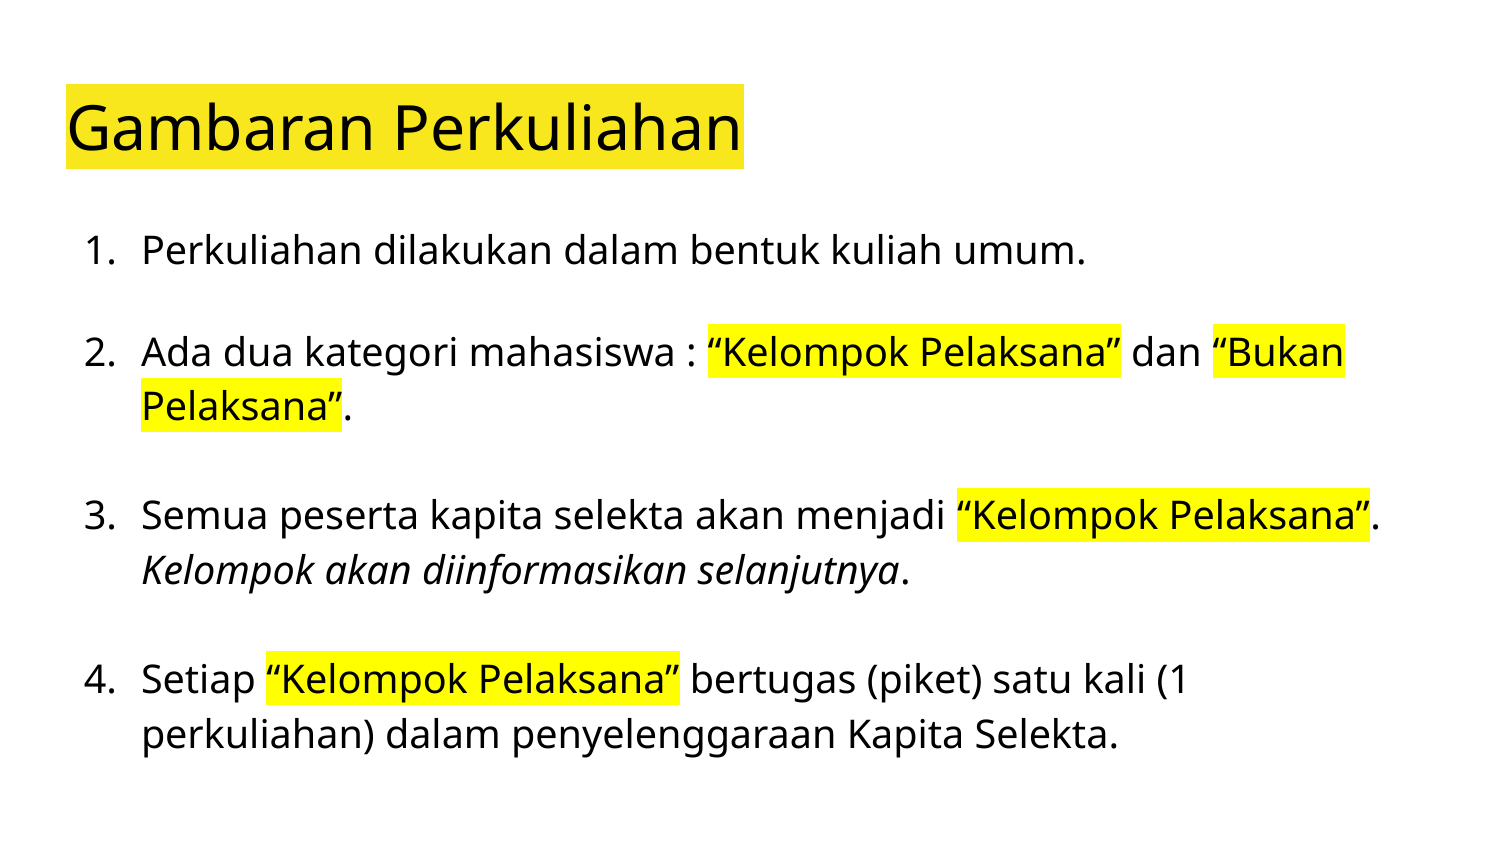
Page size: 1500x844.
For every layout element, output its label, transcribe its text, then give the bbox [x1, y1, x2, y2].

title Gambaran Perkuliahan [51, 72, 1449, 167]
list Perkuliahan dilakukan dalam bentuk kuliah umum. Ada dua kategori mahasiswa : “Kelompok Pelaksana” dan “Bukan Pelaksana”. Semua peserta kapita selekta akan menjadi “Kelompok Pelaksana”. Kelompok akan diinformasikan selanjutnya. Setiap “Kelompok Pelaksana” bertugas (piket) satu kali (1 perkuliahan) dalam penyelenggaraan Kapita Selekta. [51, 202, 1449, 750]
